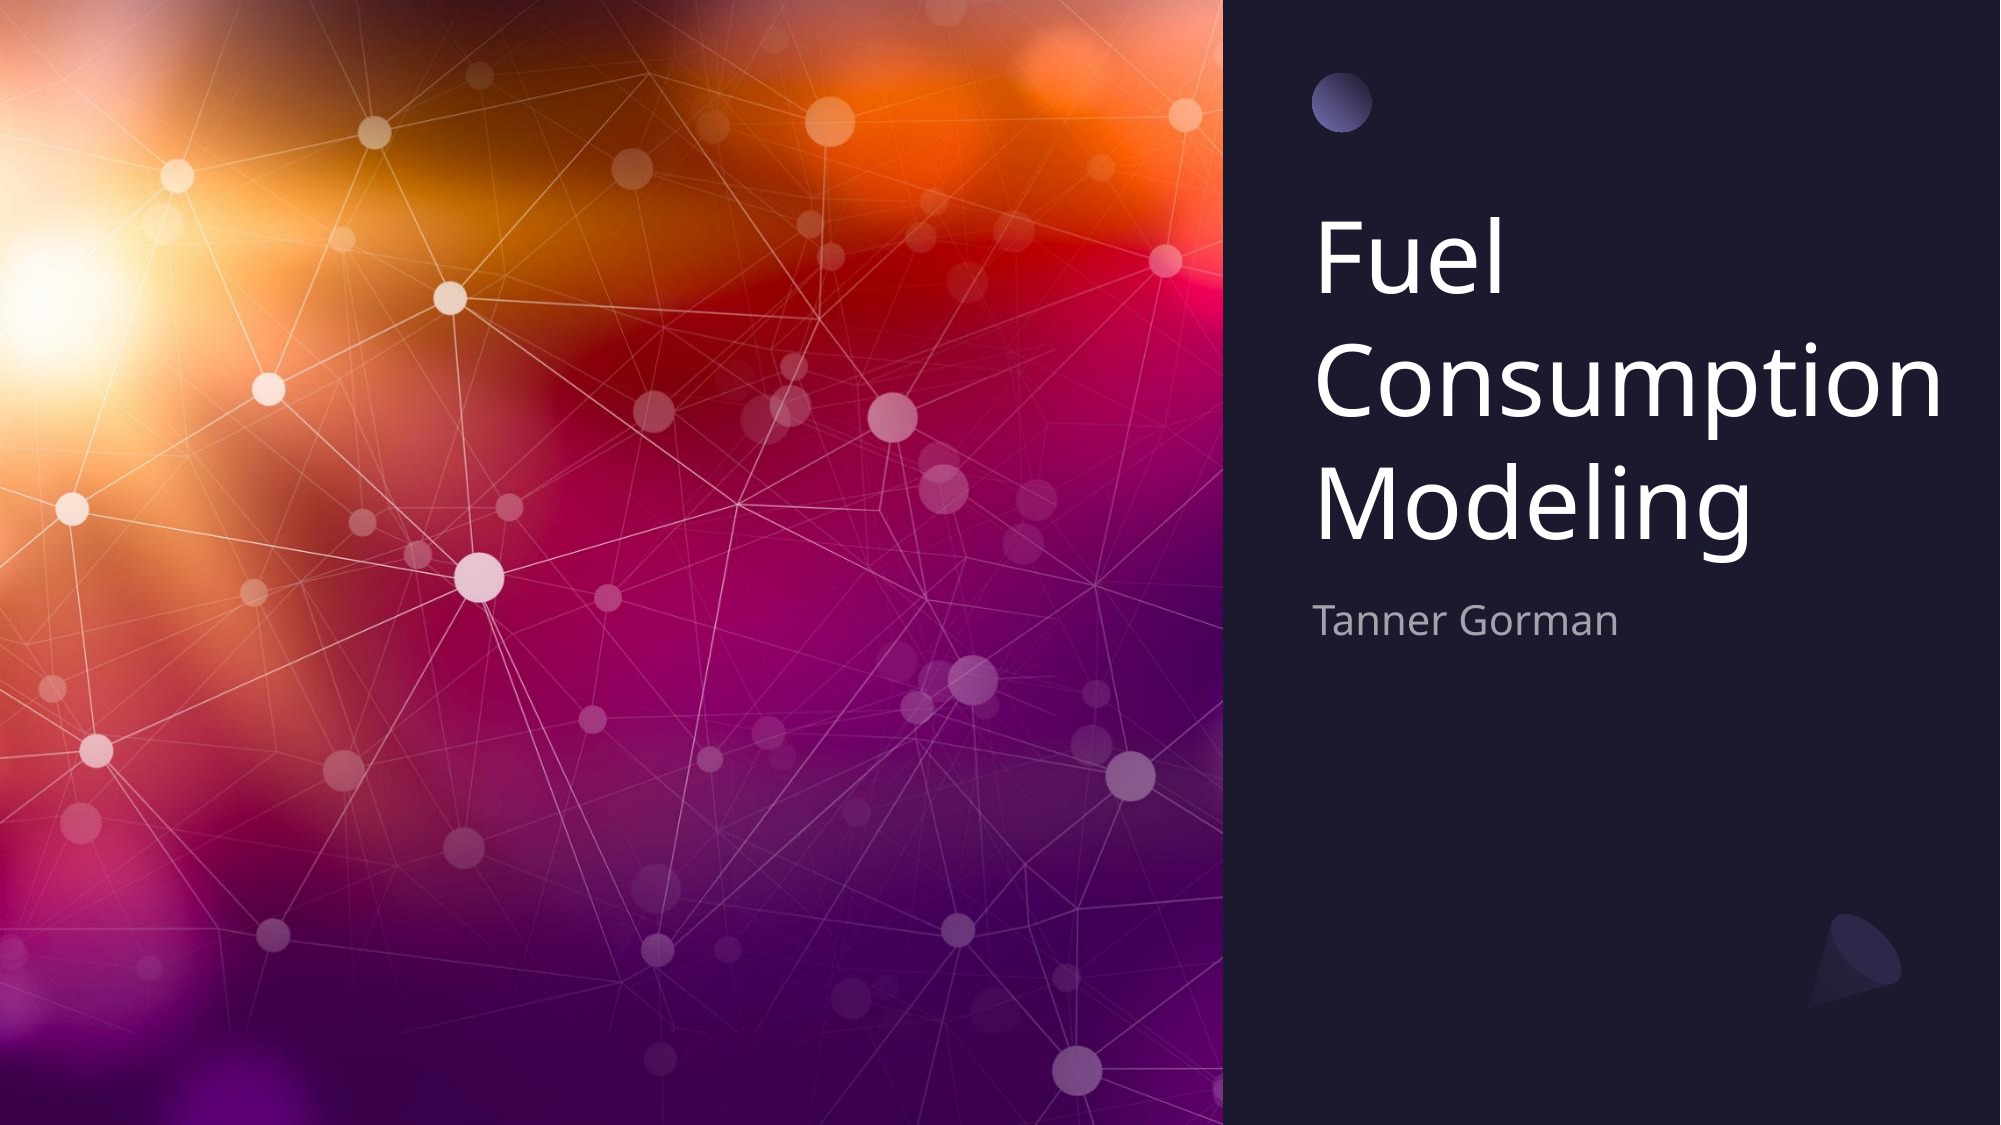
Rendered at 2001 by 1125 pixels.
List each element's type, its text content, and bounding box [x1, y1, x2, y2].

list Tanner Gorman [1312, 585, 1898, 870]
picture [0, 0, 1223, 1125]
title Fuel Consumption Modeling [1312, 172, 1955, 564]
